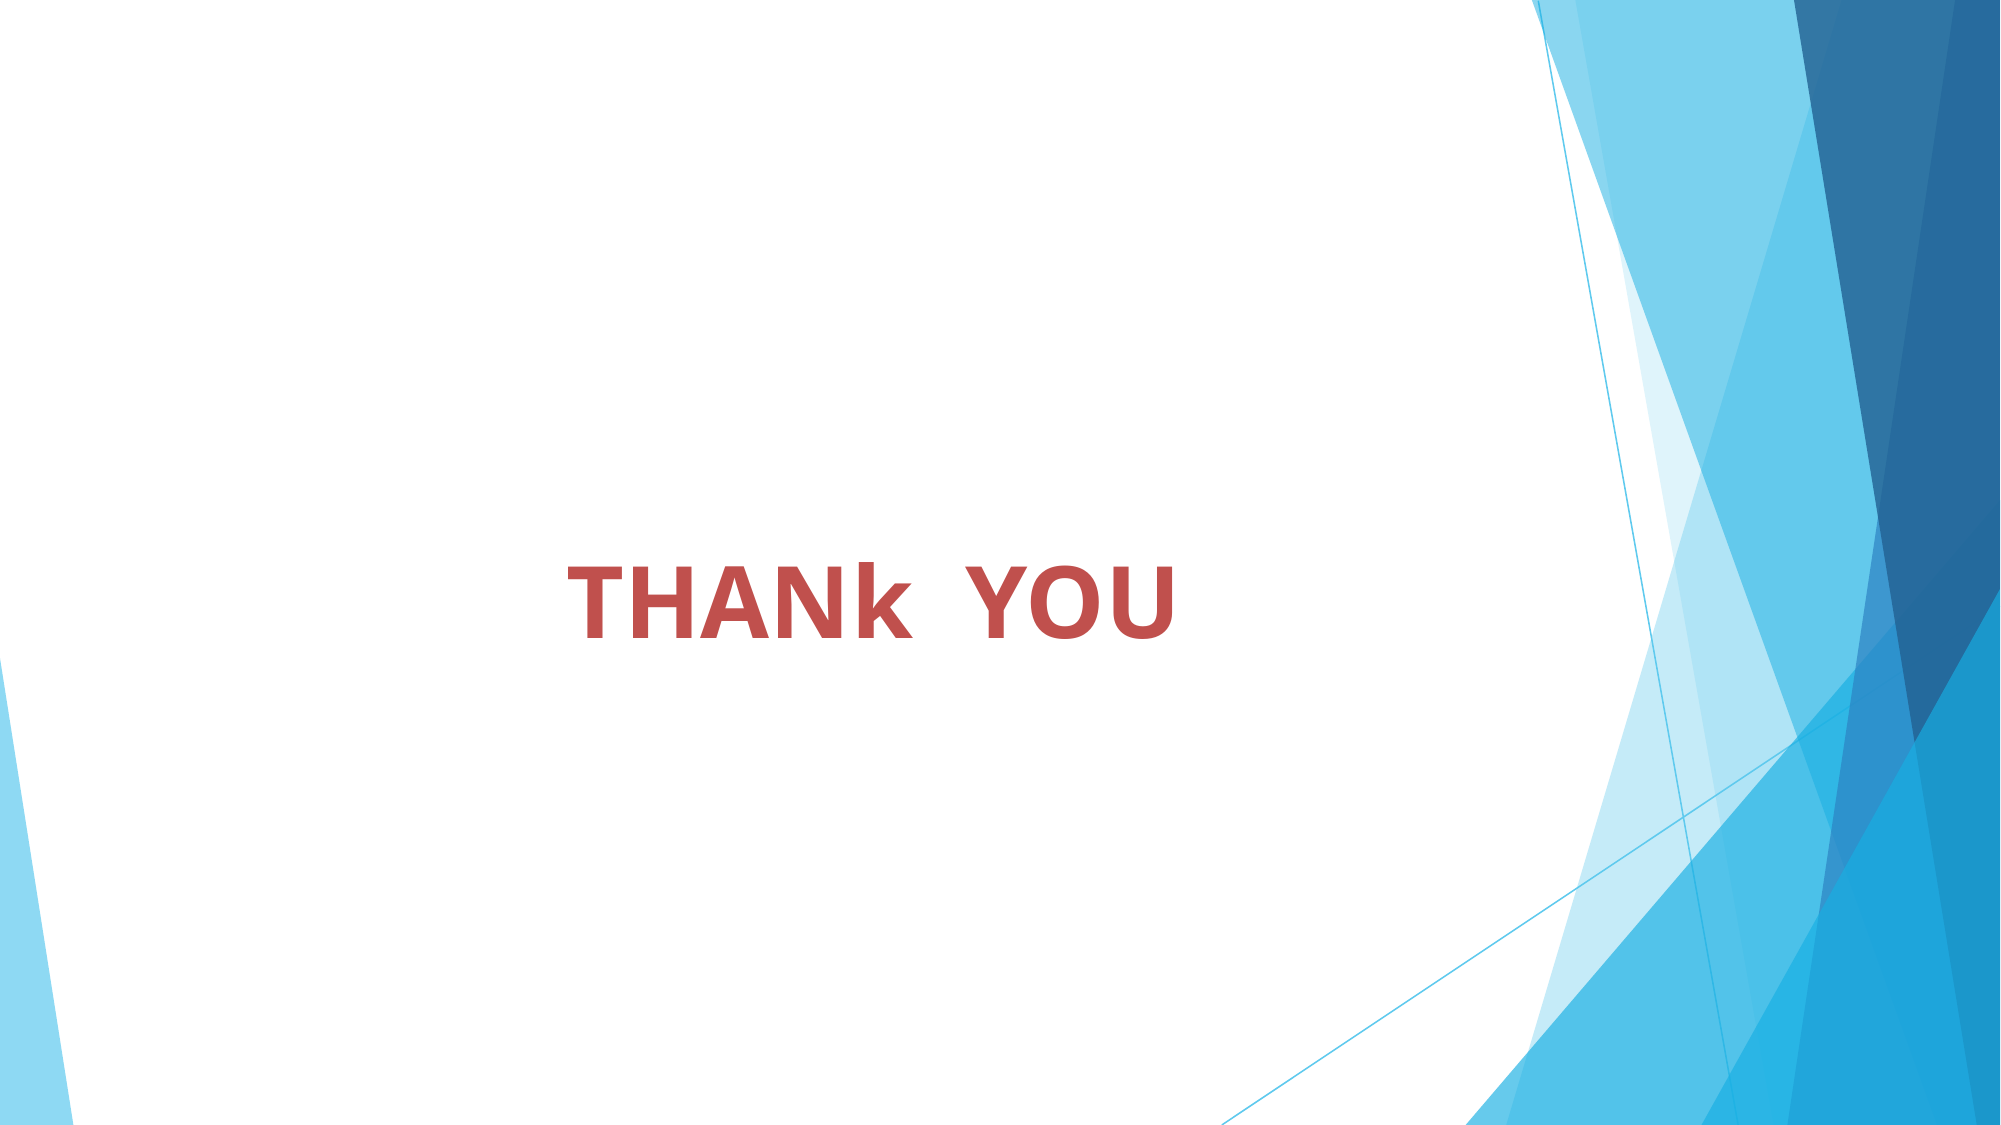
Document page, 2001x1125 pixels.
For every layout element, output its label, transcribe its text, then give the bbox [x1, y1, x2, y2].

title THANk YOU [1151, 538, 1254, 660]
text_box [850, 413, 1151, 714]
title THANk YOU [566, 538, 850, 660]
